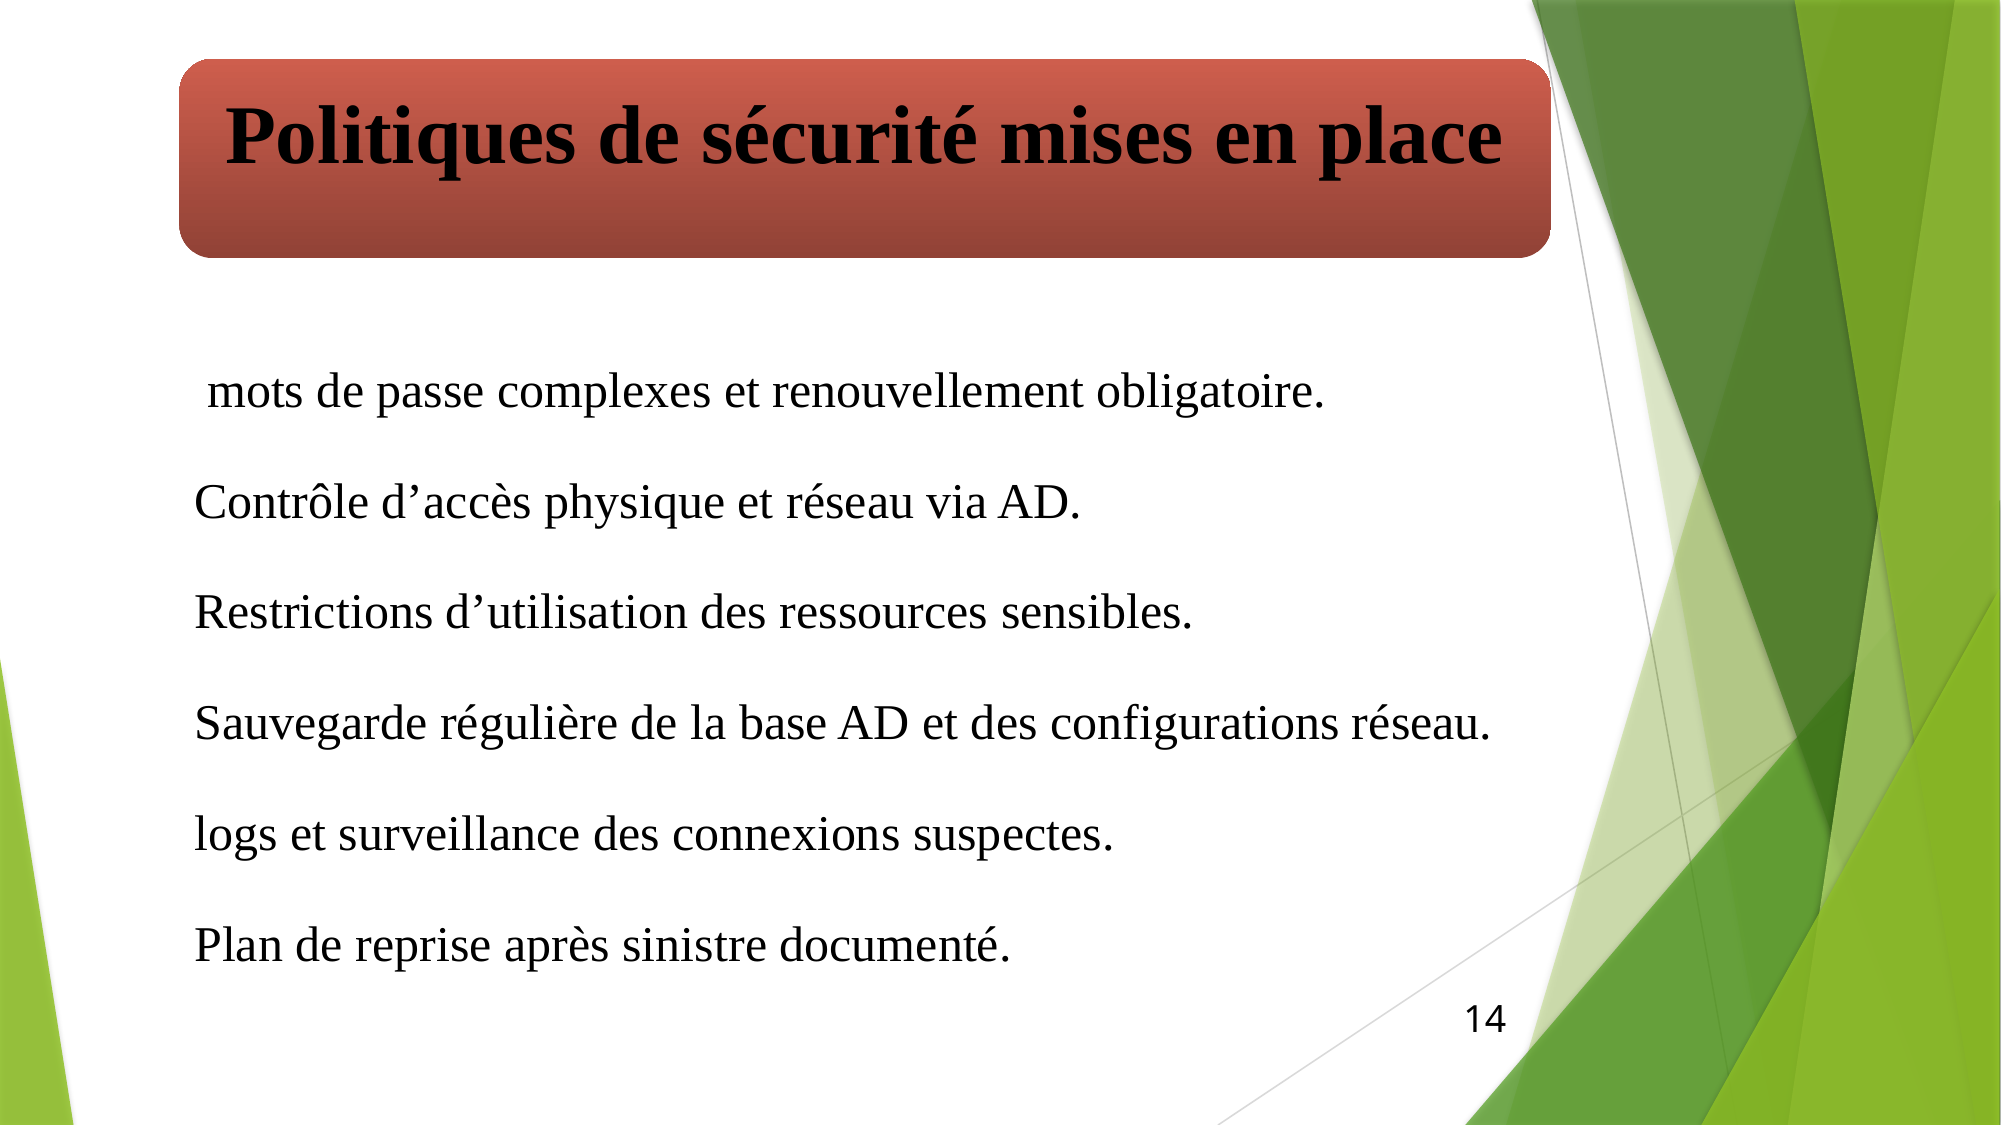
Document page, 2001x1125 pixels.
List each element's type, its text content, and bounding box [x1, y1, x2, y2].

text_box [177, 57, 1553, 260]
slide_number 14 [1409, 991, 1522, 1051]
list mots de passe complexes et renouvellement obligatoire. Contrôle d’accès physique et réseau via AD. Restrictions d’utilisation des ressources sensibles. Sauvegarde régulière de la base AD et des configurations réseau. logs et surveillance des connexions suspectes. Plan de reprise après sinistre documenté. [179, 319, 1590, 991]
text_box Politiques de sécurité mises en place [209, 72, 1522, 188]
